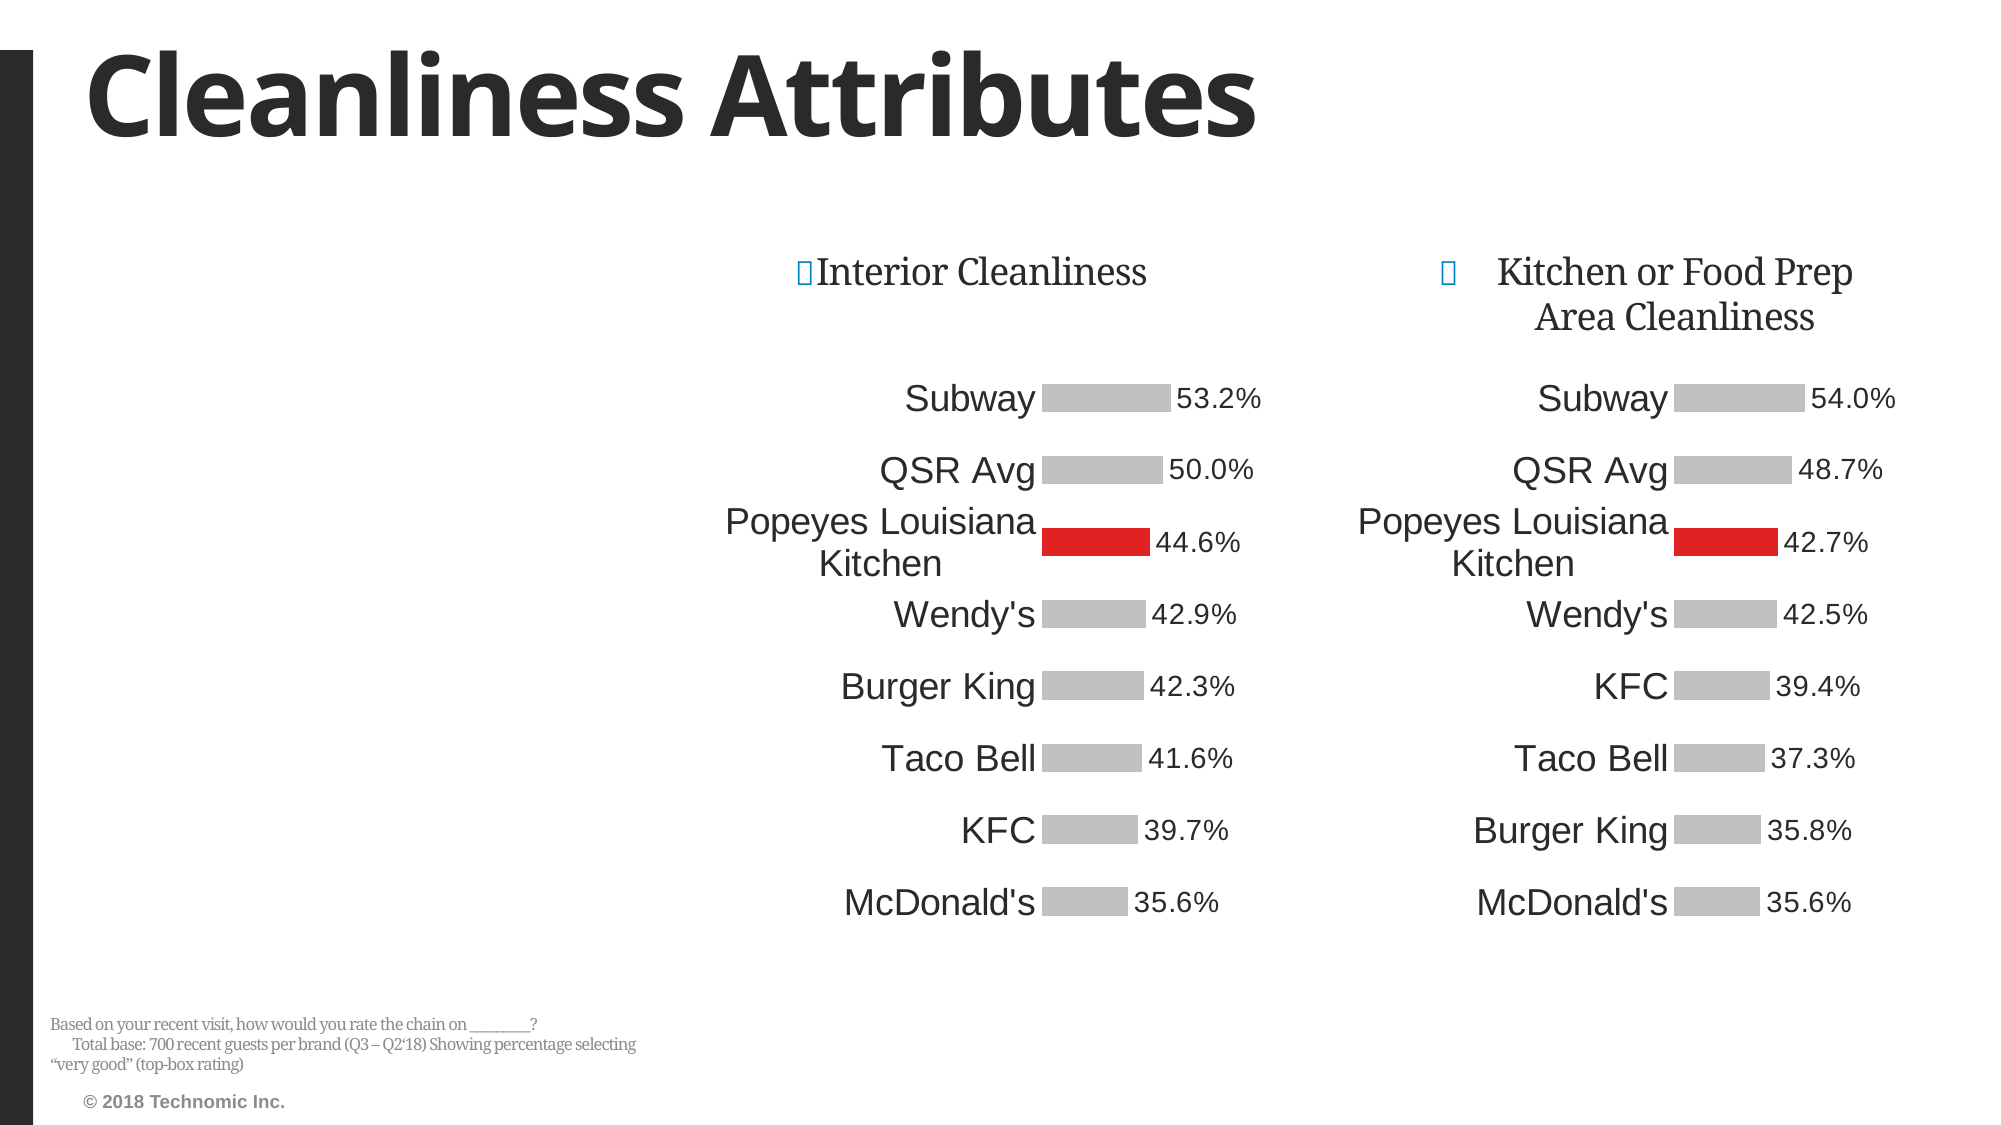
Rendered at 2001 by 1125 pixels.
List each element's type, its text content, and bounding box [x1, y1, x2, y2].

chart [713, 349, 1284, 951]
title Cleanliness Attributes [83, 50, 1700, 179]
list Kitchen or Food Prep Area Cleanliness [1462, 248, 1888, 324]
list Interior Cleanliness [812, 248, 1152, 324]
list Based on your recent visit, how would you rate the chain on _________? Total base: 700 recent guests per brand (Q3 – Q2‘18) Showing percentage selecting “very good” (top-box rating) [50, 1014, 653, 1094]
chart [1345, 349, 1917, 951]
